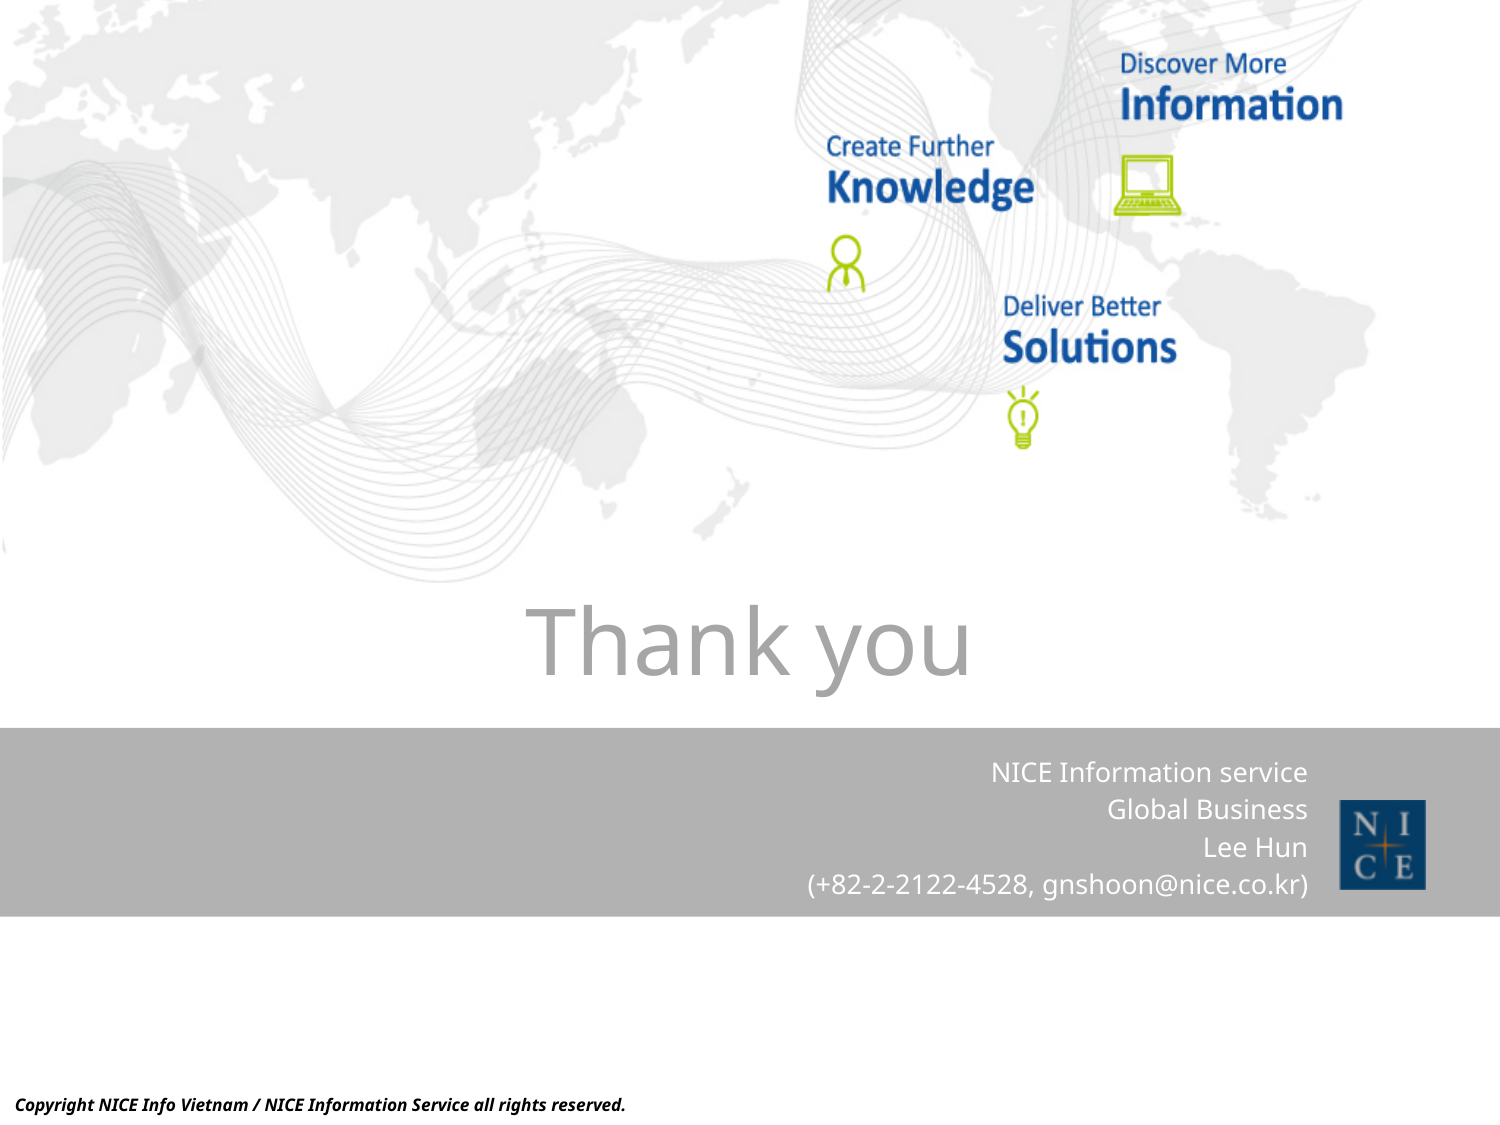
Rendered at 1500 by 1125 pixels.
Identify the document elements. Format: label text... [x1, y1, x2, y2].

text_box [0, 727, 1500, 917]
text_box NICE Information service Global Business Lee Hun (+82-2-2122-4528, gnshoon@nice.co.kr) [332, 734, 1323, 922]
picture [0, 917, 1500, 1125]
picture [0, 0, 1500, 464]
text_box Thank you [0, 464, 1500, 727]
picture [1338, 800, 1427, 890]
